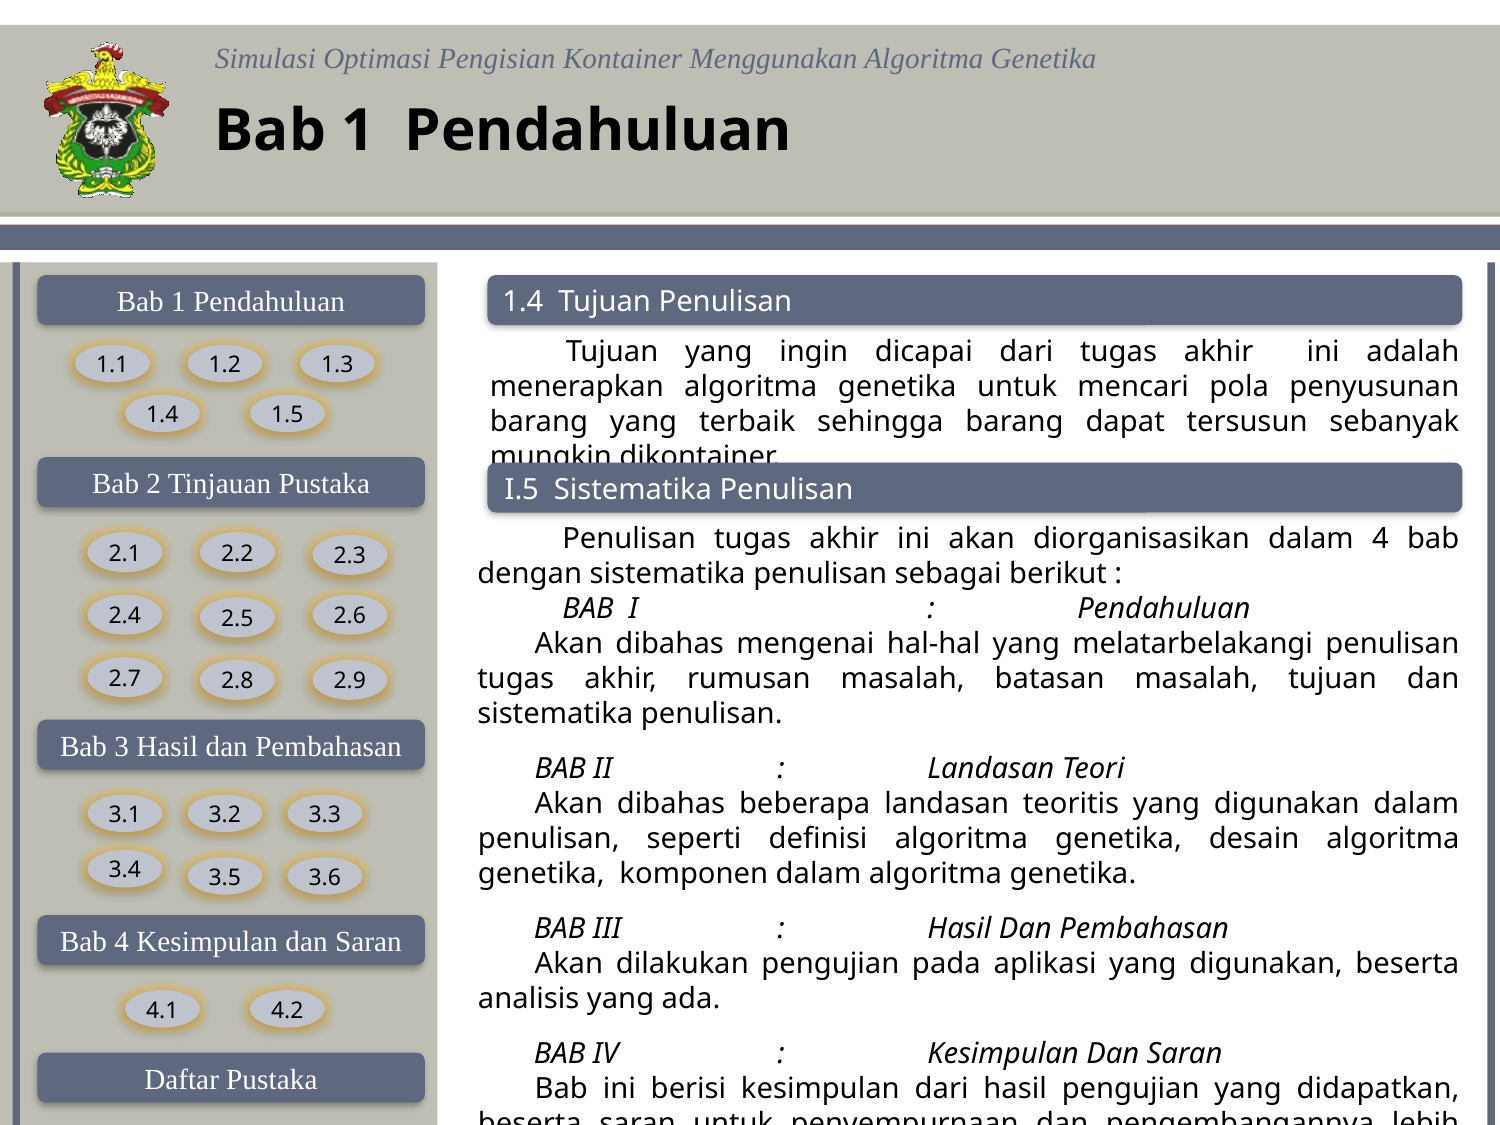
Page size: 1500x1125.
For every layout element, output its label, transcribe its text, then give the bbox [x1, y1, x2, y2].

text_box I.5 Sistematika Penulisan [485, 460, 1465, 515]
text_box Bab 1 Pendahuluan [200, 84, 975, 170]
text_box Tujuan yang ingin dicapai dari tugas akhir ini adalah menerapkan algoritma genetika untuk mencari pola penyusunan barang yang terbaik sehingga barang dapat tersusun sebanyak mungkin dikontainer. [474, 324, 1475, 480]
text_box 1.4 Tujuan Penulisan [487, 274, 1063, 324]
text_box Penulisan tugas akhir ini akan diorganisasikan dalam 4 bab dengan sistematika penulisan sebagai berikut : BAB I : Pendahuluan Akan dibahas mengenai hal-hal yang melatarbelakangi penulisan tugas akhir, rumusan masalah, batasan masalah, tujuan dan sistematika penulisan. BAB II : Landasan Teori Akan dibahas beberapa landasan teoritis yang digunakan dalam penulisan, seperti definisi algoritma genetika, desain algoritma genetika, komponen dalam algoritma genetika. BAB III : Hasil Dan Pembahasan Akan dilakukan pengujian pada aplikasi yang digunakan, beserta analisis yang ada. BAB IV : Kesimpulan Dan Saran Bab ini berisi kesimpulan dari hasil pengujian yang didapatkan, beserta saran untuk penyempurnaan dan pengembangannya lebih lanjut. [462, 512, 1475, 1125]
picture [0, 26, 238, 213]
